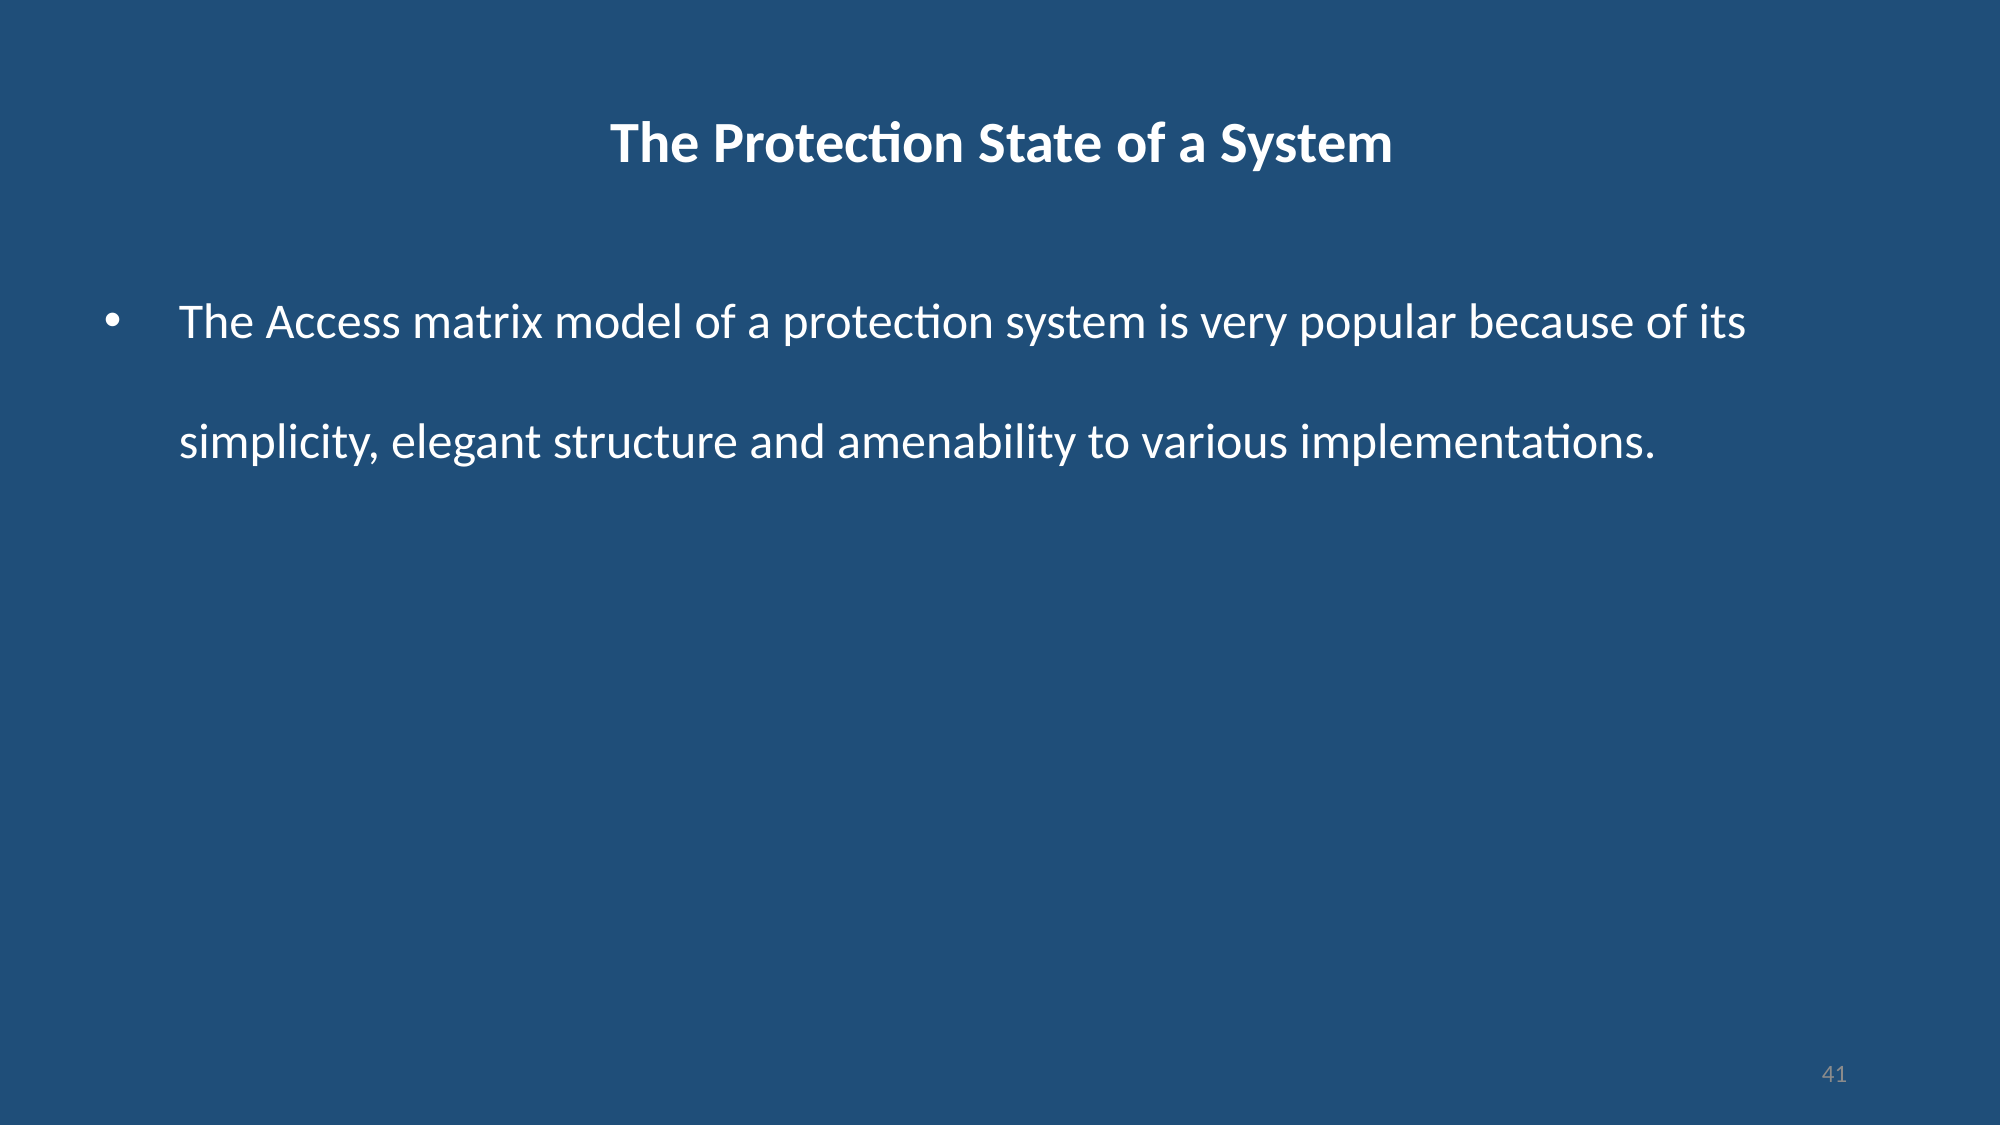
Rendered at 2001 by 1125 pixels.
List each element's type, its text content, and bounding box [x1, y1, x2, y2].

slide_number 41 [1412, 1042, 1863, 1103]
title The Protection State of a System [139, 109, 1865, 177]
list The Access matrix model of a protection system is very popular because of its simplicity, elegant structure and amenability to various implementations. [88, 221, 1863, 999]
